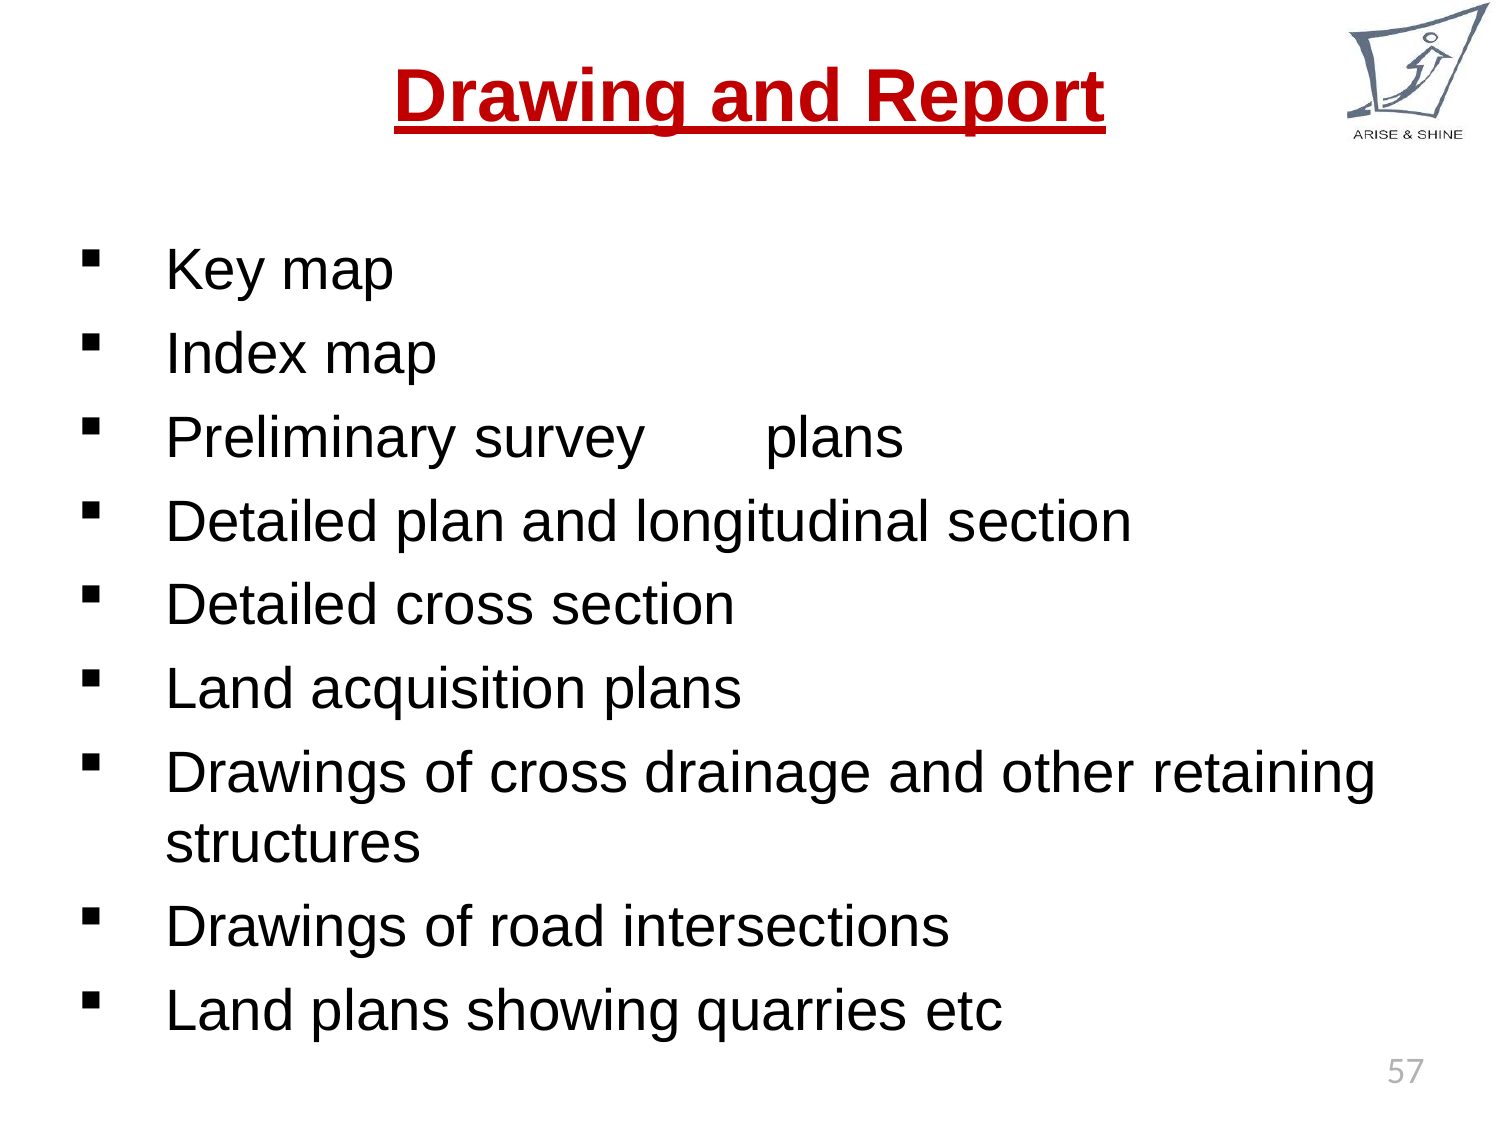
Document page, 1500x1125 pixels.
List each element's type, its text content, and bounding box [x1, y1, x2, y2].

text_box 57 [1079, 1046, 1425, 1103]
picture [1346, 2, 1495, 142]
text_box Drawing and Report [50, 22, 1450, 235]
text_box Key map Index map Preliminary survey plans Detailed plan and longitudinal section Detailed cross section Land acquisition plans Drawings of cross drainage and other retaining structures Drawings of road intersections Land plans showing quarries etc [75, 230, 1378, 1043]
